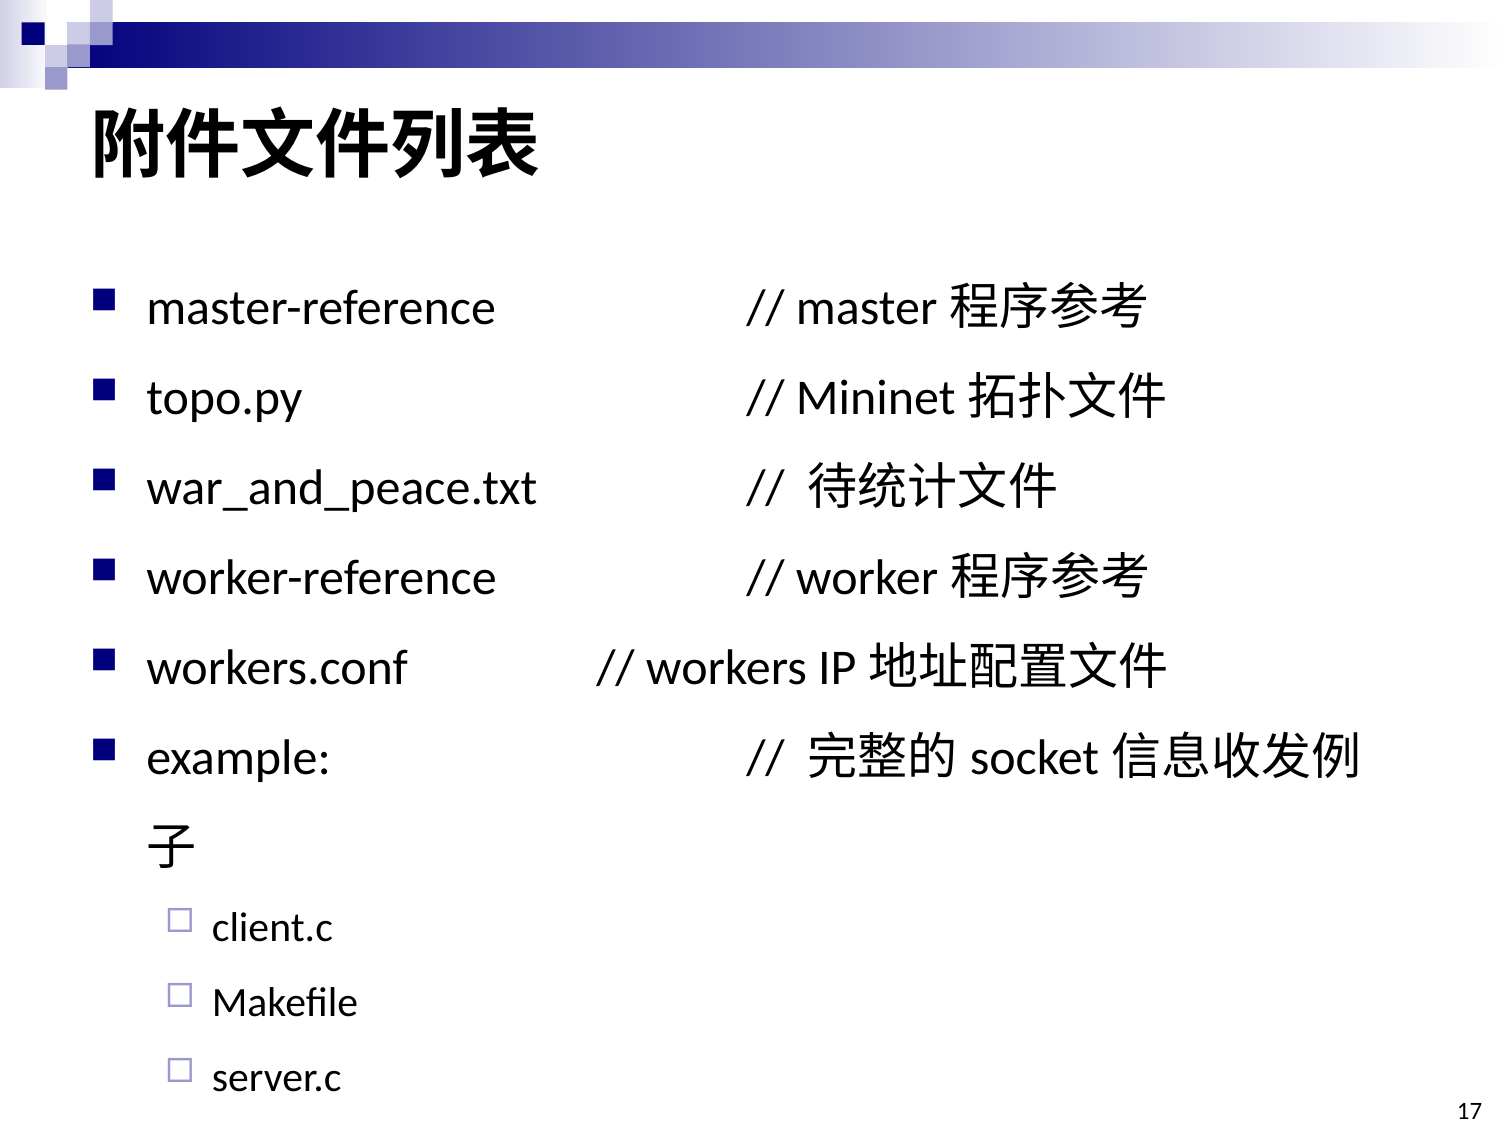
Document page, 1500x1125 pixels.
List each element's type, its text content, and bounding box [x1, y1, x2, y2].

list master-reference // master程序参考 topo.py // Mininet拓扑文件 war_and_peace.txt // 待统计文件 worker-reference // worker程序参考 workers.conf // workers IP地址配置文件 example: // 完整的socket信息收发例子 client.c Makefile server.c [75, 237, 1425, 1063]
slide_number 17 [1448, 1100, 1483, 1125]
title 附件文件列表 [75, 75, 1425, 209]
